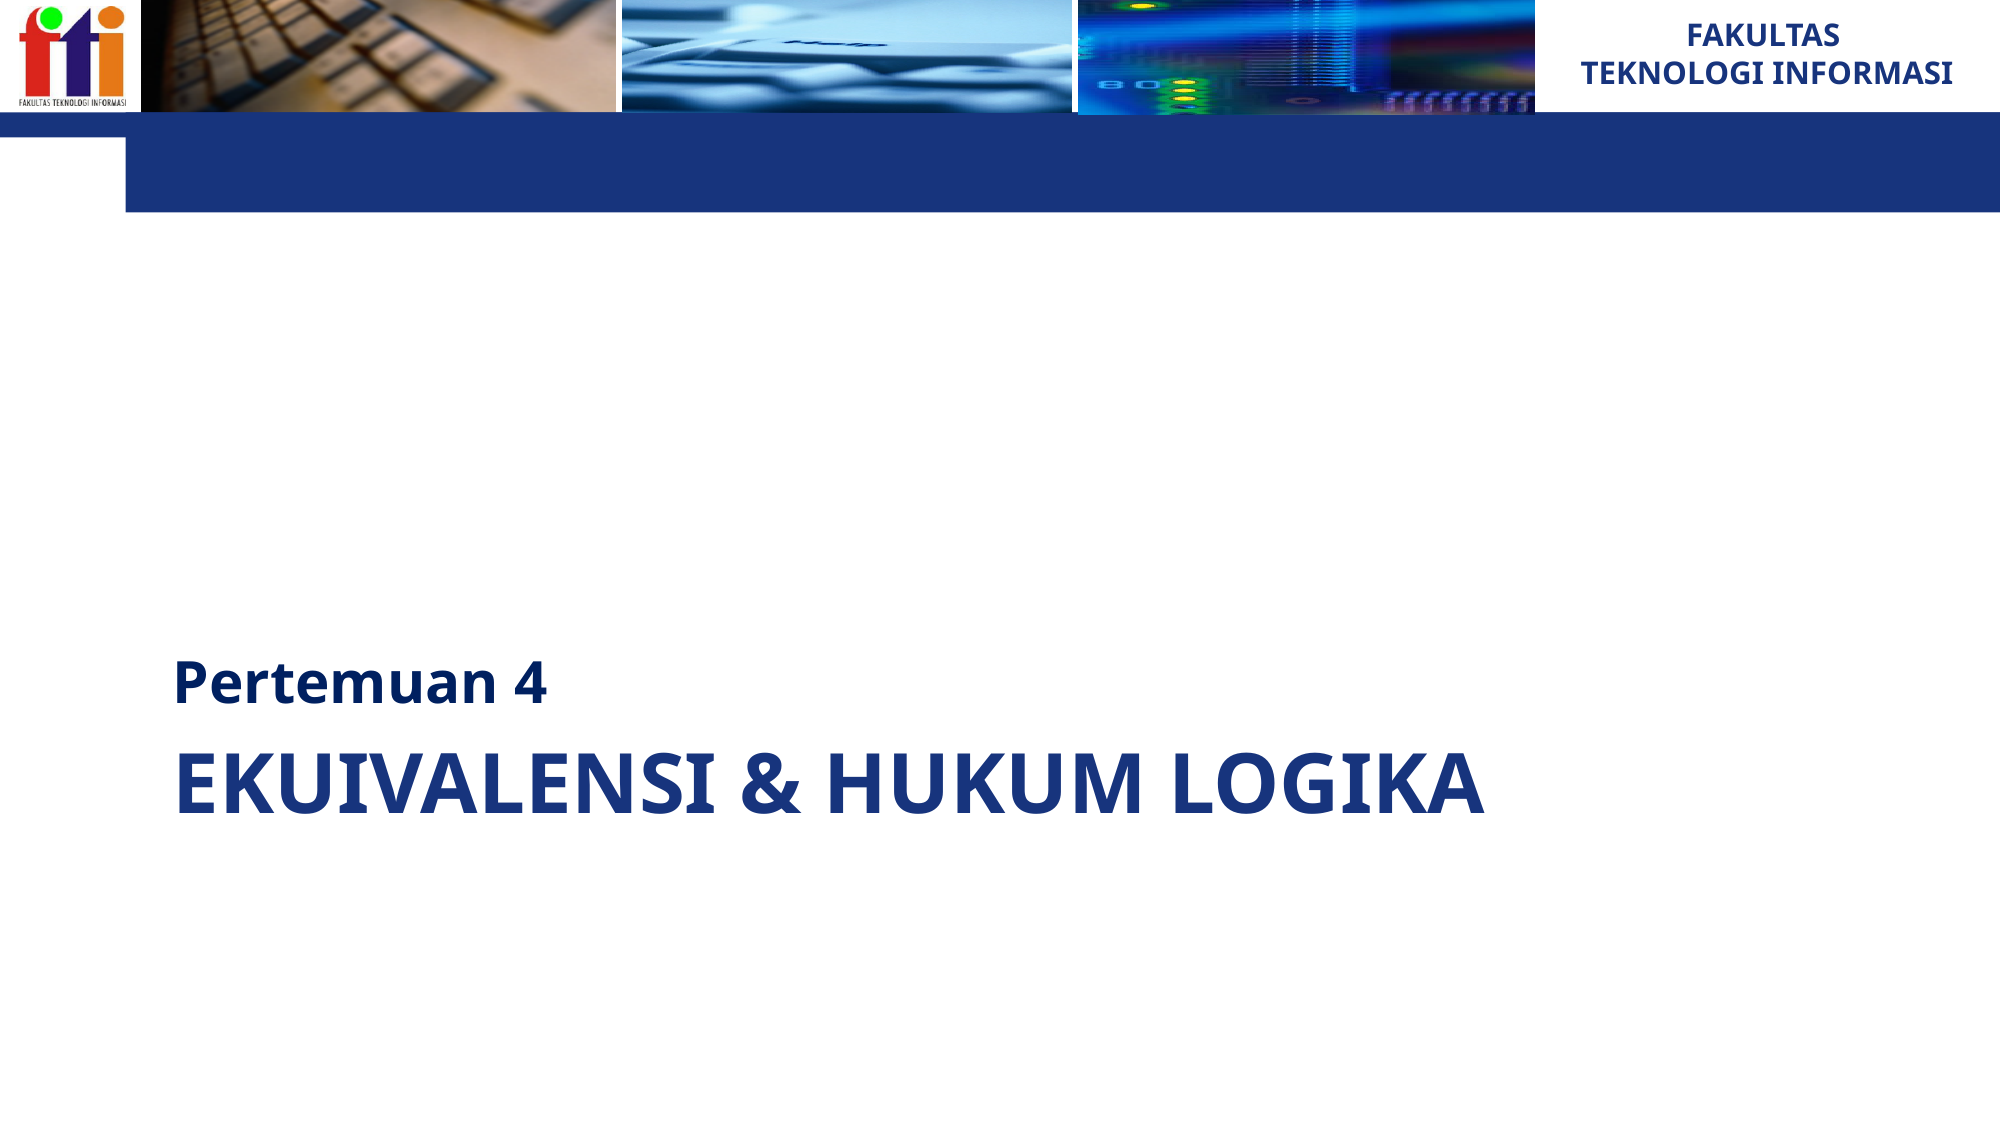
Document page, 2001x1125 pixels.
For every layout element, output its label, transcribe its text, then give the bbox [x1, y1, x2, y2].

picture [622, 0, 1072, 113]
picture [1078, 0, 1535, 115]
picture [19, 6, 126, 106]
picture [141, 0, 616, 112]
title Ekuivalensi & Hukum Logika [157, 722, 1859, 947]
list Pertemuan 4 [157, 476, 1859, 722]
